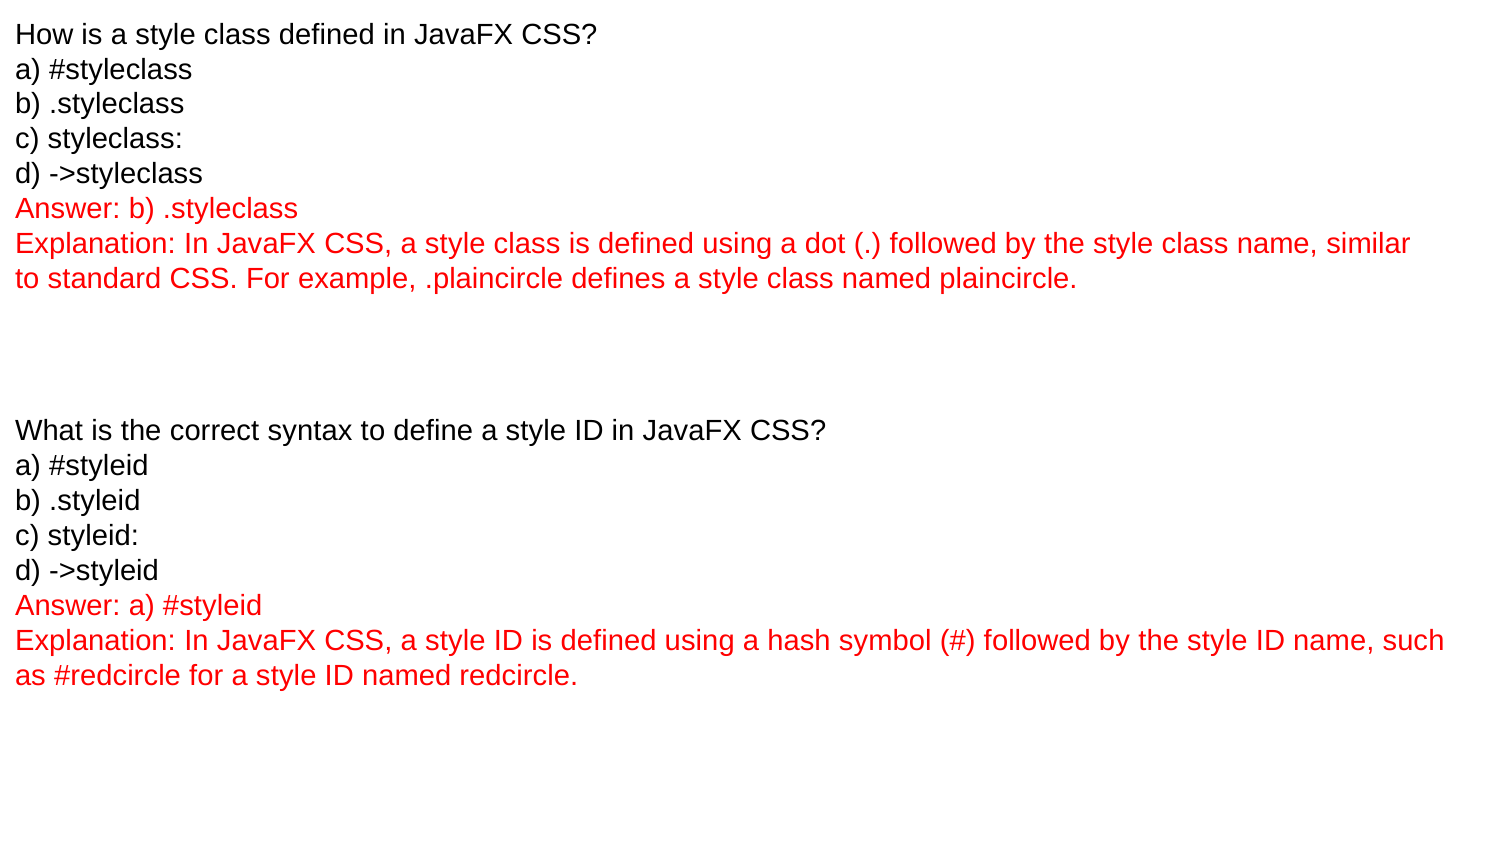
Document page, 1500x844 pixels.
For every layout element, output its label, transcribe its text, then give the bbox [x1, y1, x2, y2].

text_box What is the correct syntax to define a style ID in JavaFX CSS? a) #styleid b) .styleid c) styleid: d) ->styleid Answer: a) #styleid Explanation: In JavaFX CSS, a style ID is defined using a hash symbol (#) followed by the style ID name, such as #redcircle for a style ID named redcircle. [0, 396, 1500, 707]
text_box How is a style class defined in JavaFX CSS? a) #styleclass b) .styleclass c) styleclass: d) ->styleclass Answer: b) .styleclass Explanation: In JavaFX CSS, a style class is defined using a dot (.) followed by the style class name, similar to standard CSS. For example, .plaincircle defines a style class named plaincircle. [0, 0, 1437, 310]
